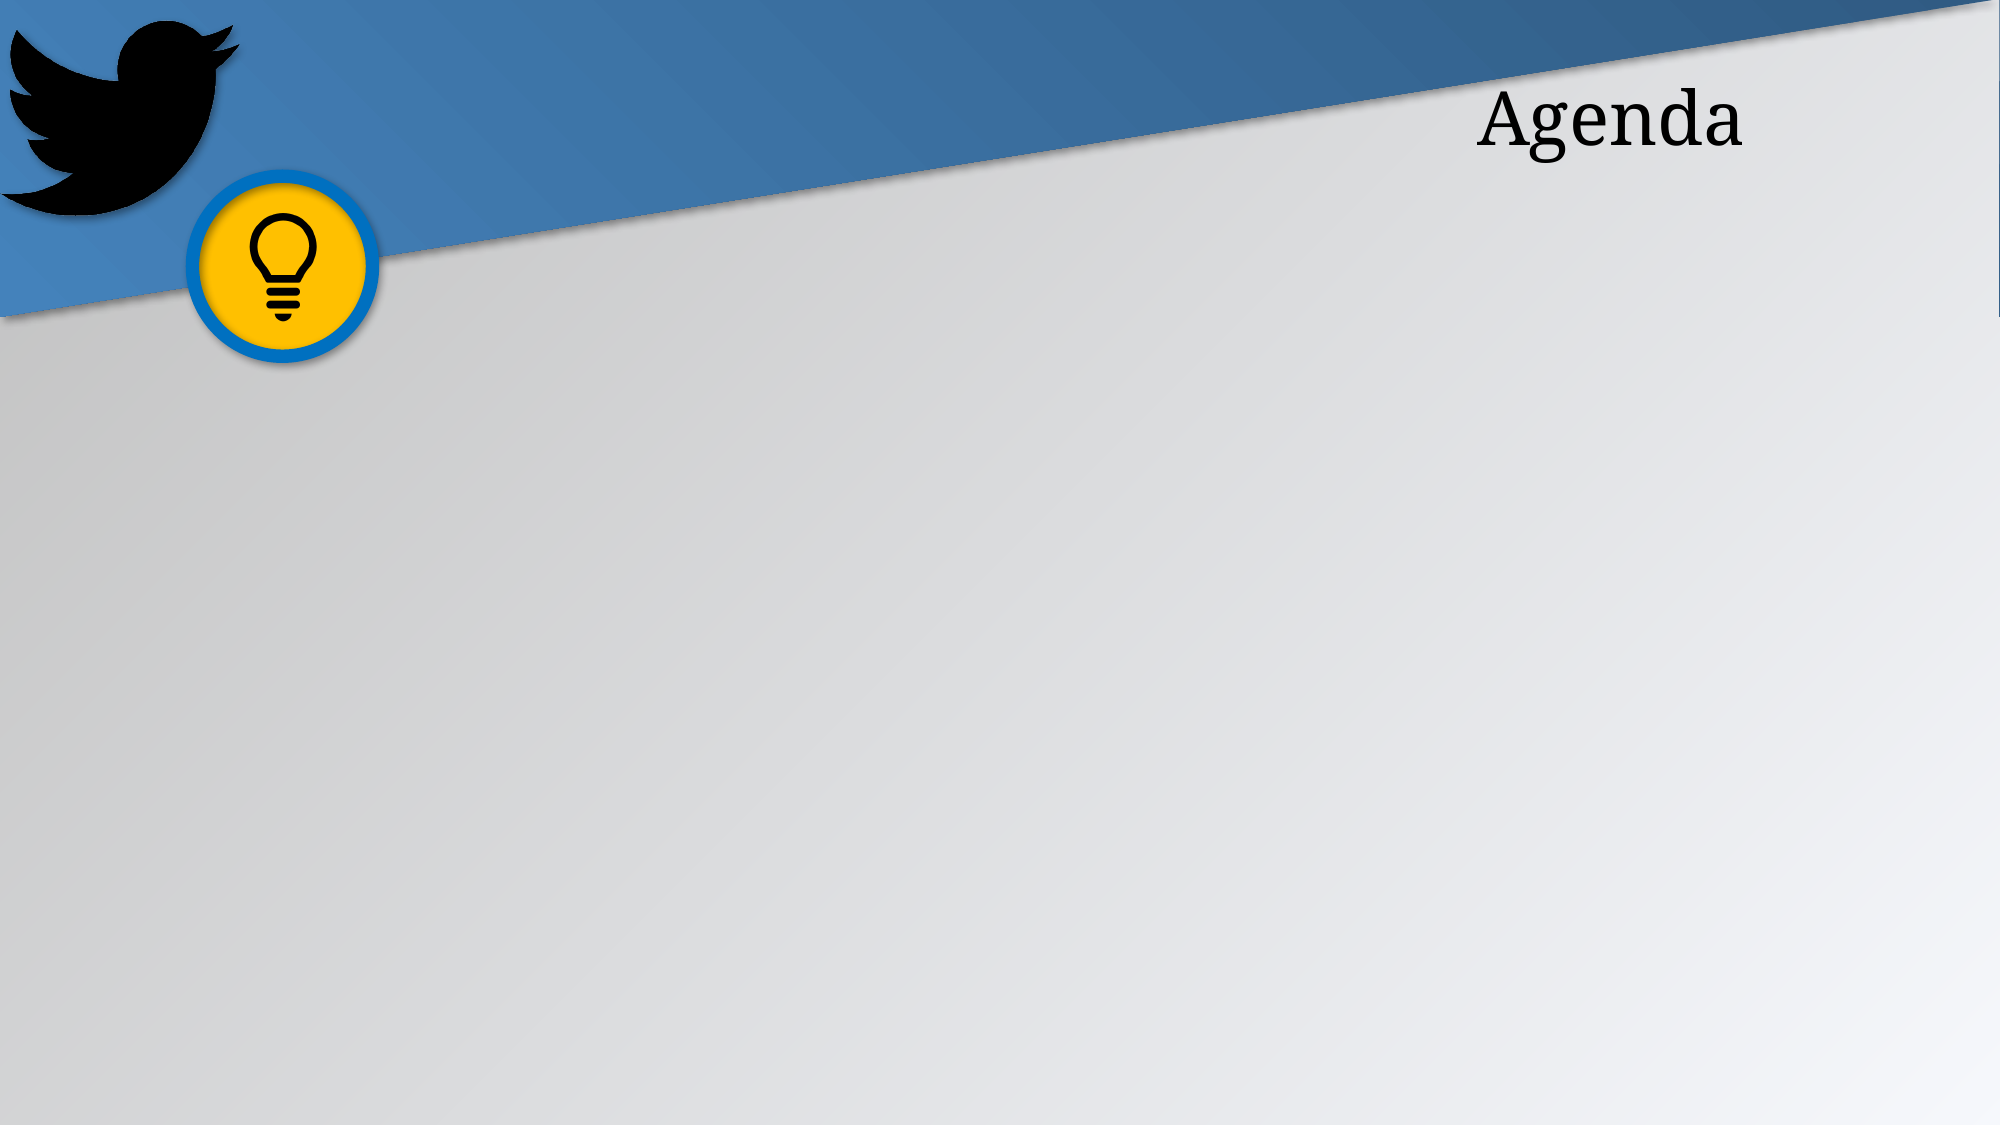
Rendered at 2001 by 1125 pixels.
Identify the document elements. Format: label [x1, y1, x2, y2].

text_box [0, 0, 2000, 317]
text_box [185, 169, 380, 363]
